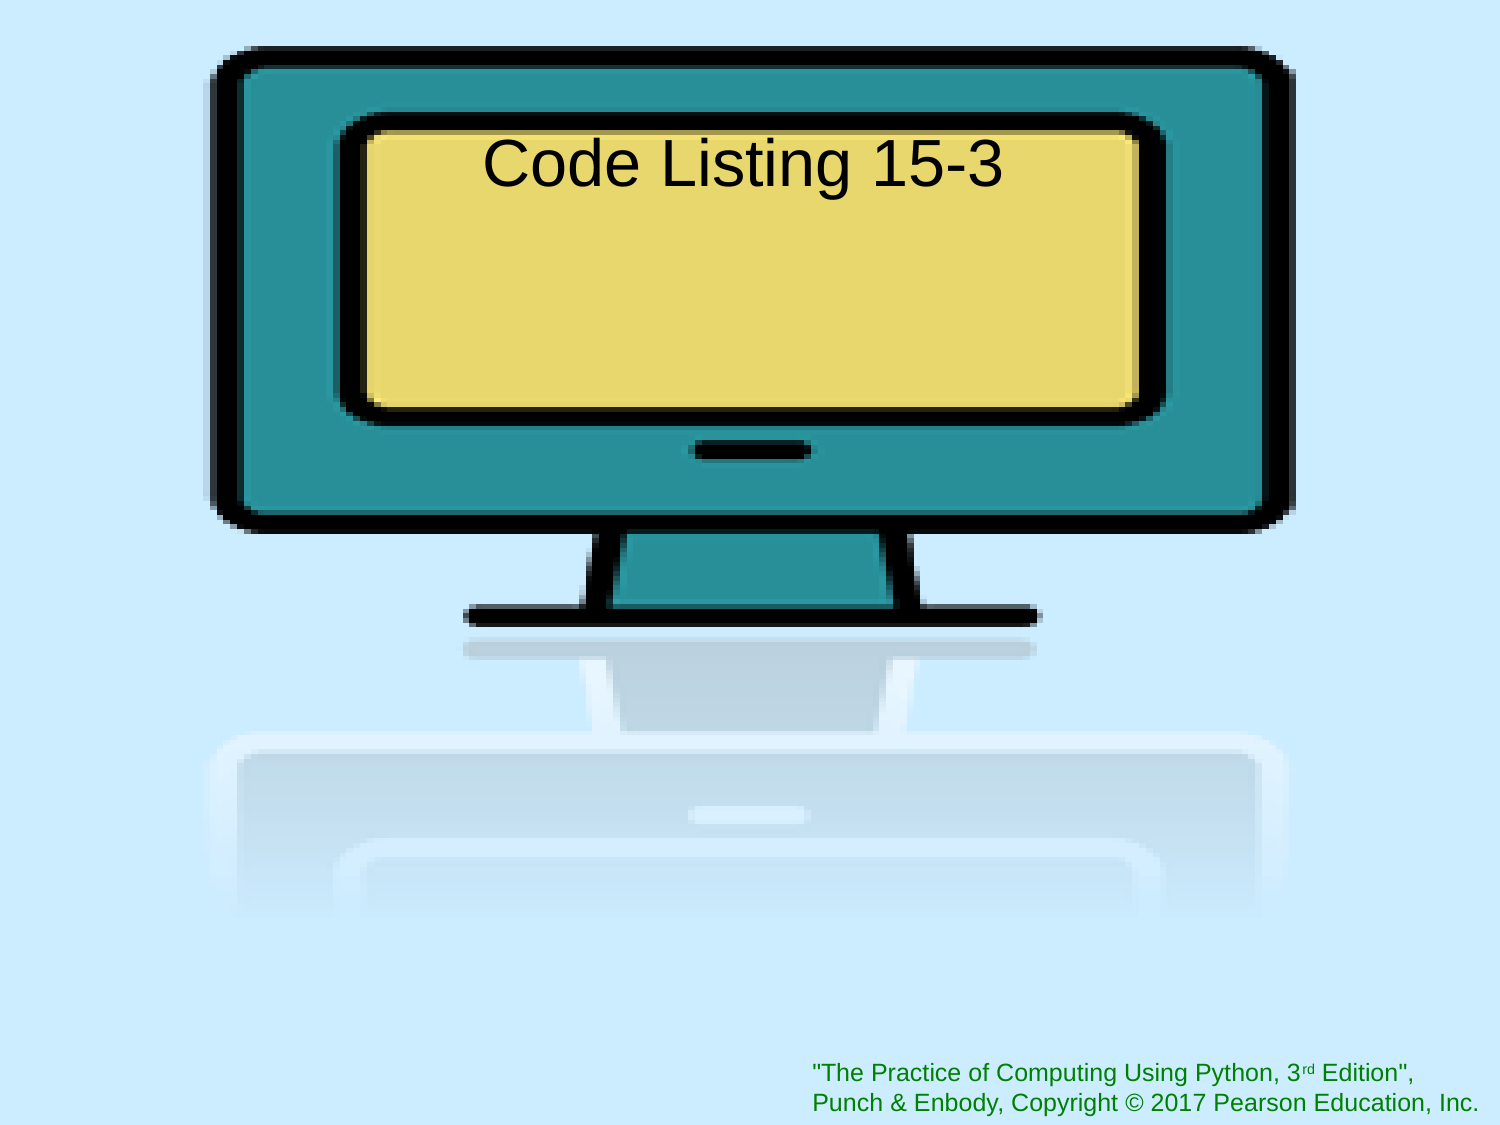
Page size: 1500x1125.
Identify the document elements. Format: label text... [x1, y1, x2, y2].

picture [12, 0, 1488, 975]
subtitle Code Listing 15-3 [362, 112, 1125, 400]
